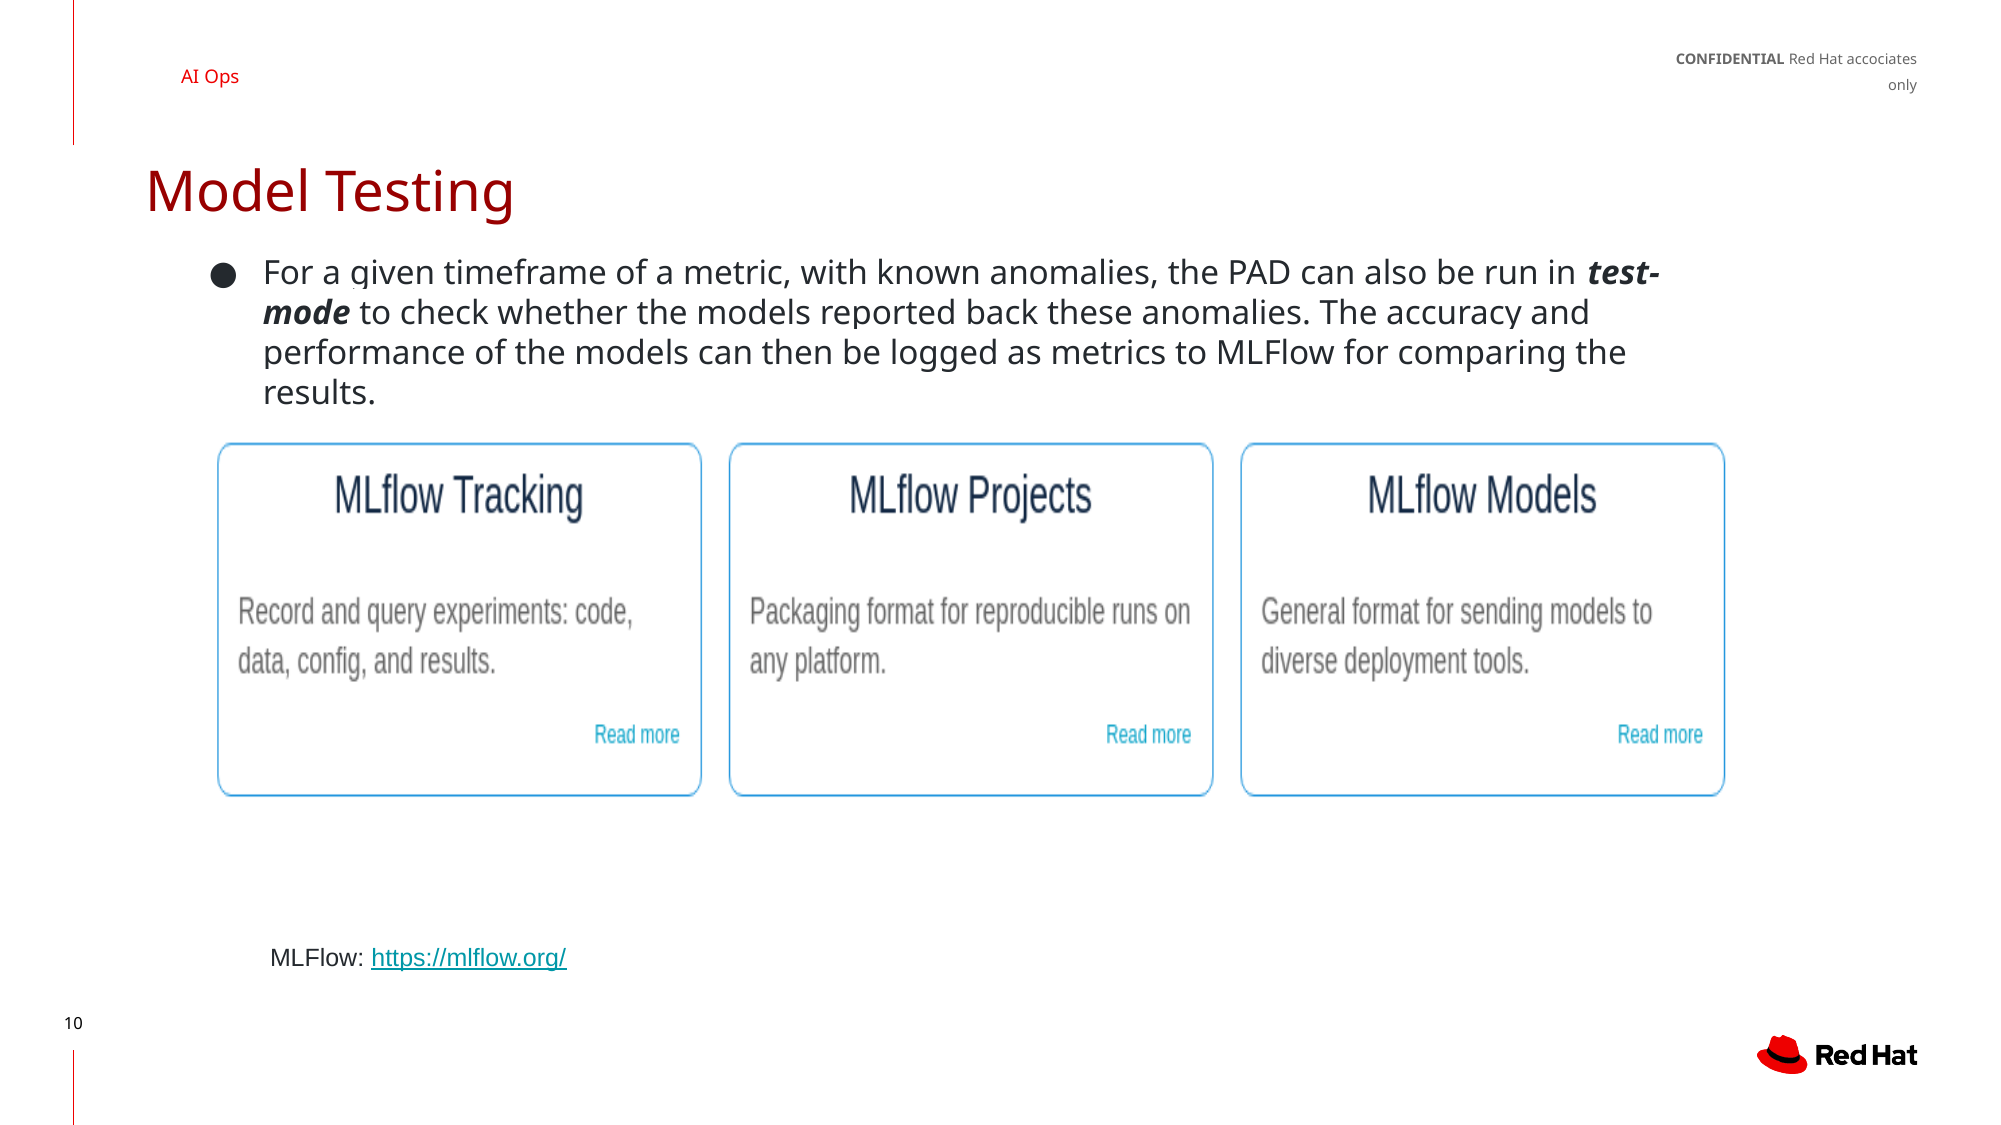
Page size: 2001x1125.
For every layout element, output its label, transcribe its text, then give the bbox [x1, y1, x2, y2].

picture [1757, 1035, 1918, 1074]
slide_number ‹#› [13, 1012, 134, 1036]
text_box MLFlow: https://mlflow.org/ [255, 915, 748, 995]
picture [172, 391, 1790, 904]
subtitle AI Ops [109, 9, 954, 143]
text_box For a given timeframe of a metric, with known anomalies, the PAD can also be run in test-mode to check whether the models reported back these anomalies. The accuracy and performance of the models can then be logged as metrics to MLFlow for comparing the results. [172, 236, 1761, 391]
title Model Testing [145, 143, 619, 232]
